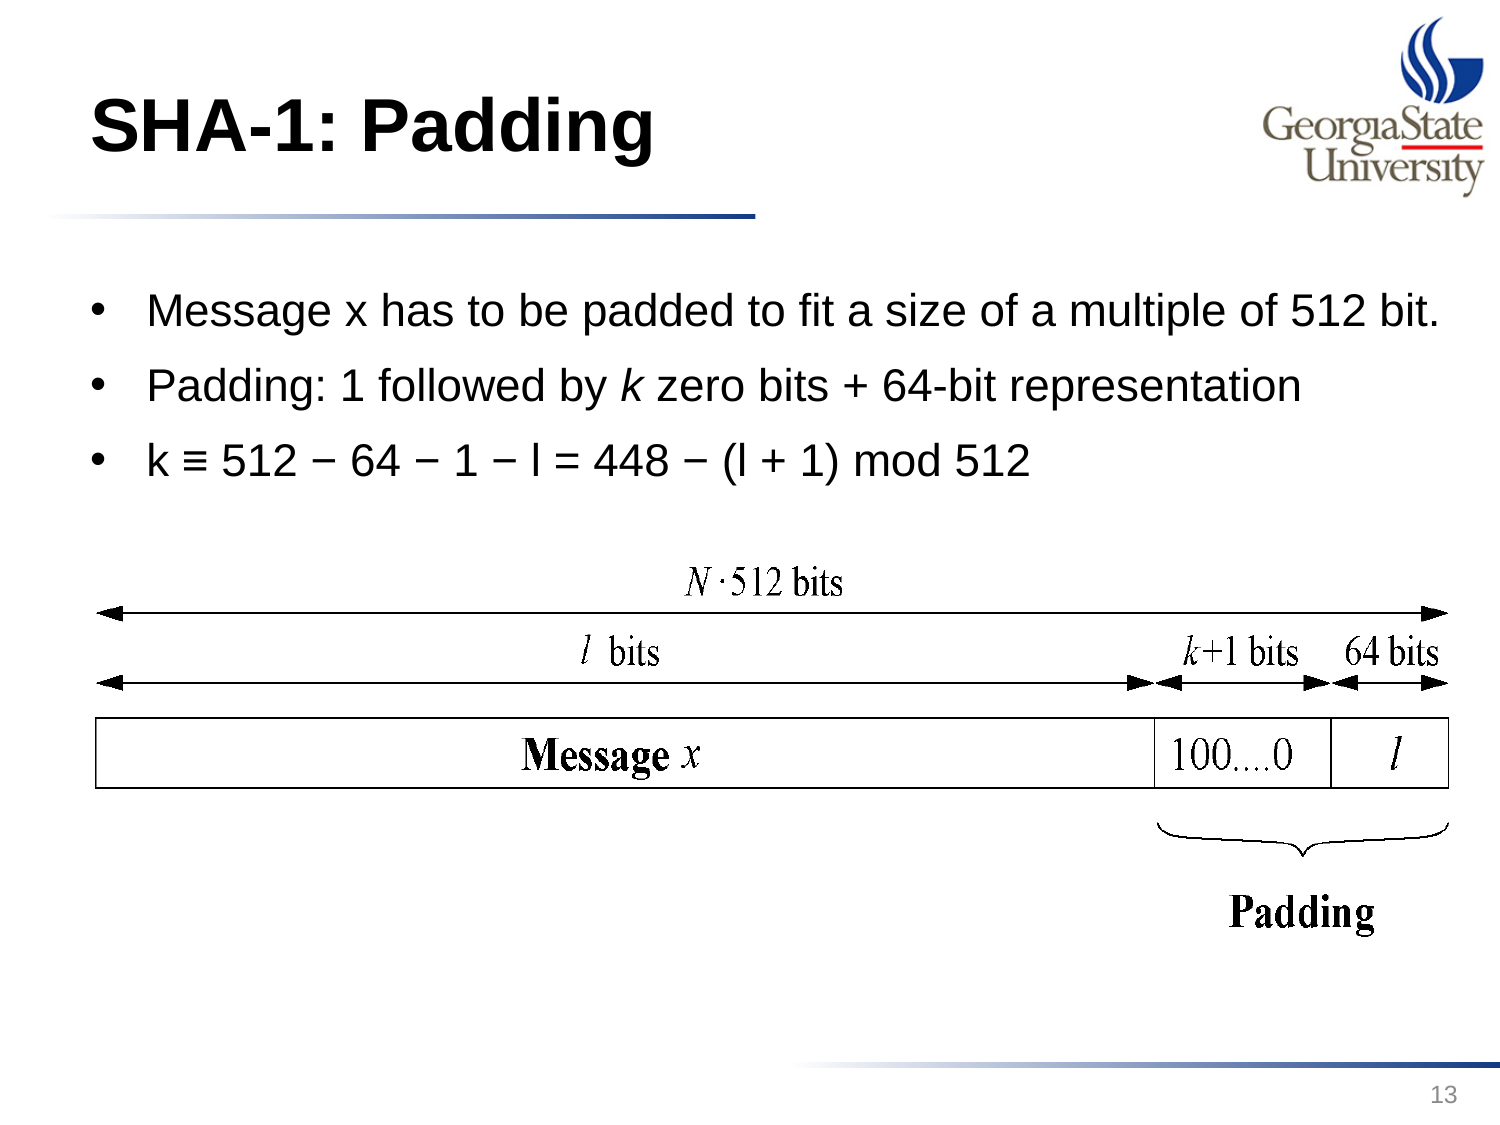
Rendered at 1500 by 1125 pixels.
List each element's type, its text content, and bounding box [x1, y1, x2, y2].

list Message x has to be padded to fit a size of a multiple of 512 bit. Padding: 1 followed by k zero bits + 64-bit representation k ≡ 512 − 64 − 1 − l = 448 − (l + 1) mod 512 [75, 262, 1474, 509]
title SHA-1: Padding [75, 27, 1234, 215]
picture [92, 530, 1456, 948]
picture [1247, 0, 1500, 216]
slide_number 13 [1123, 1064, 1474, 1124]
